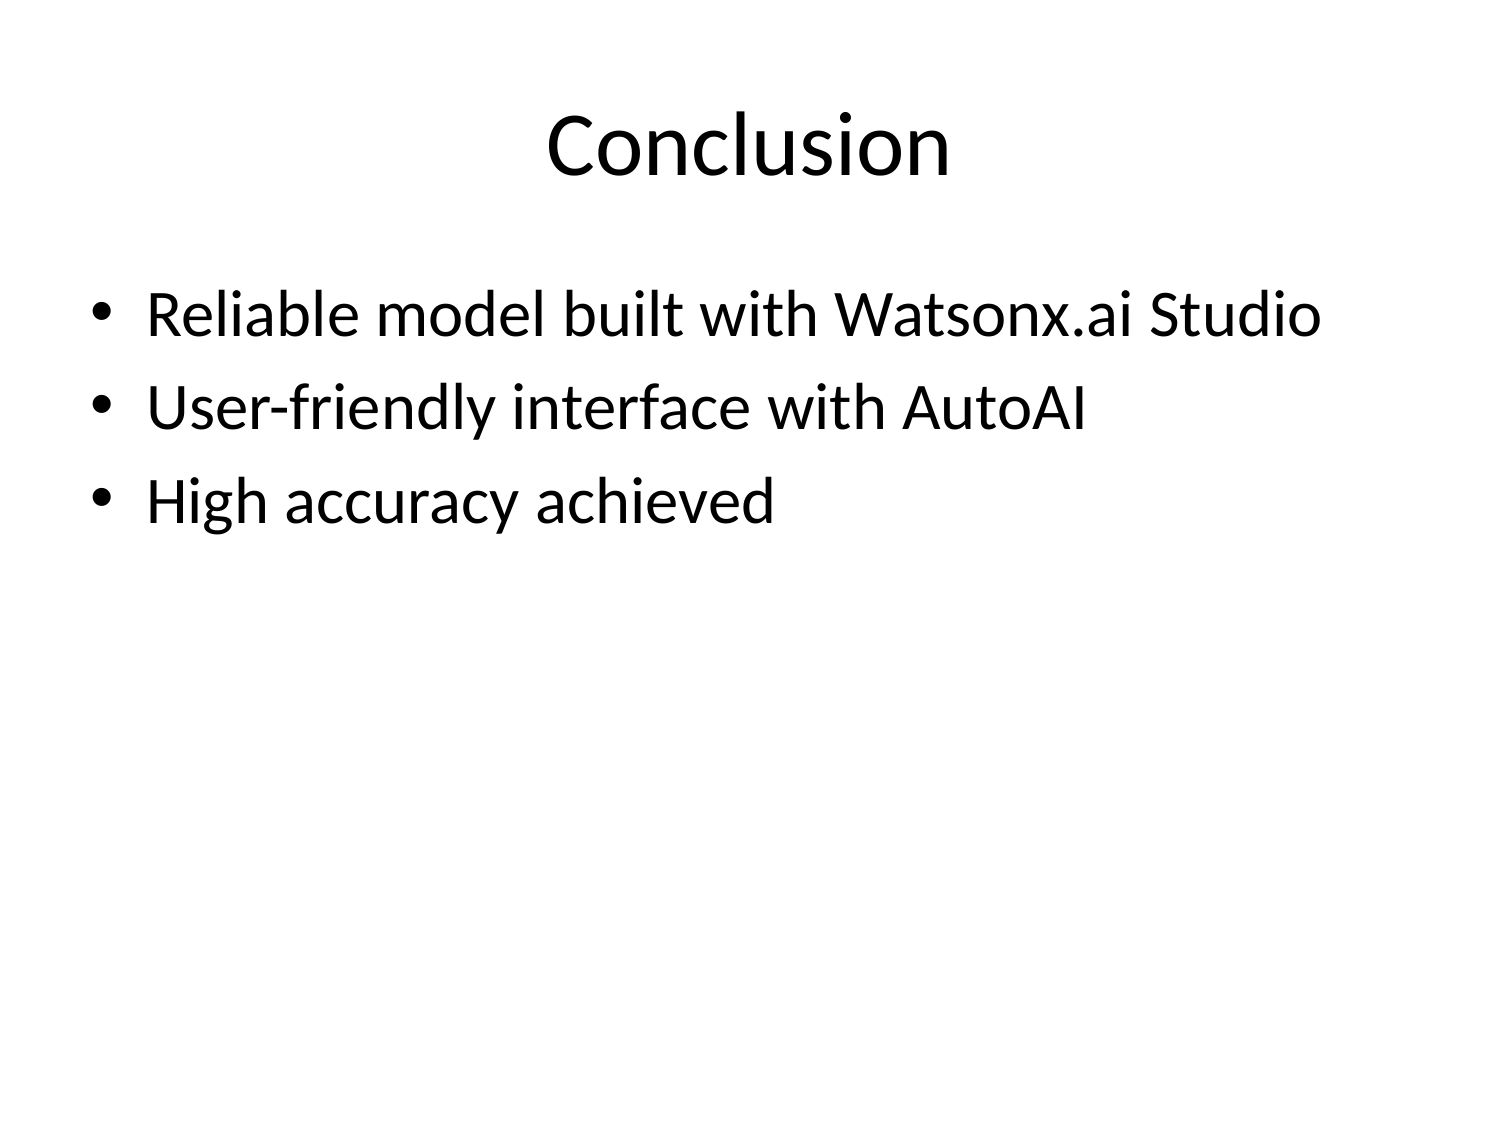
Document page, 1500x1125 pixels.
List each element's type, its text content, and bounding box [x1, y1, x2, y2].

title Conclusion [75, 45, 1425, 233]
list Reliable model built with Watsonx.ai Studio User-friendly interface with AutoAI High accuracy achieved [75, 262, 1425, 1005]
